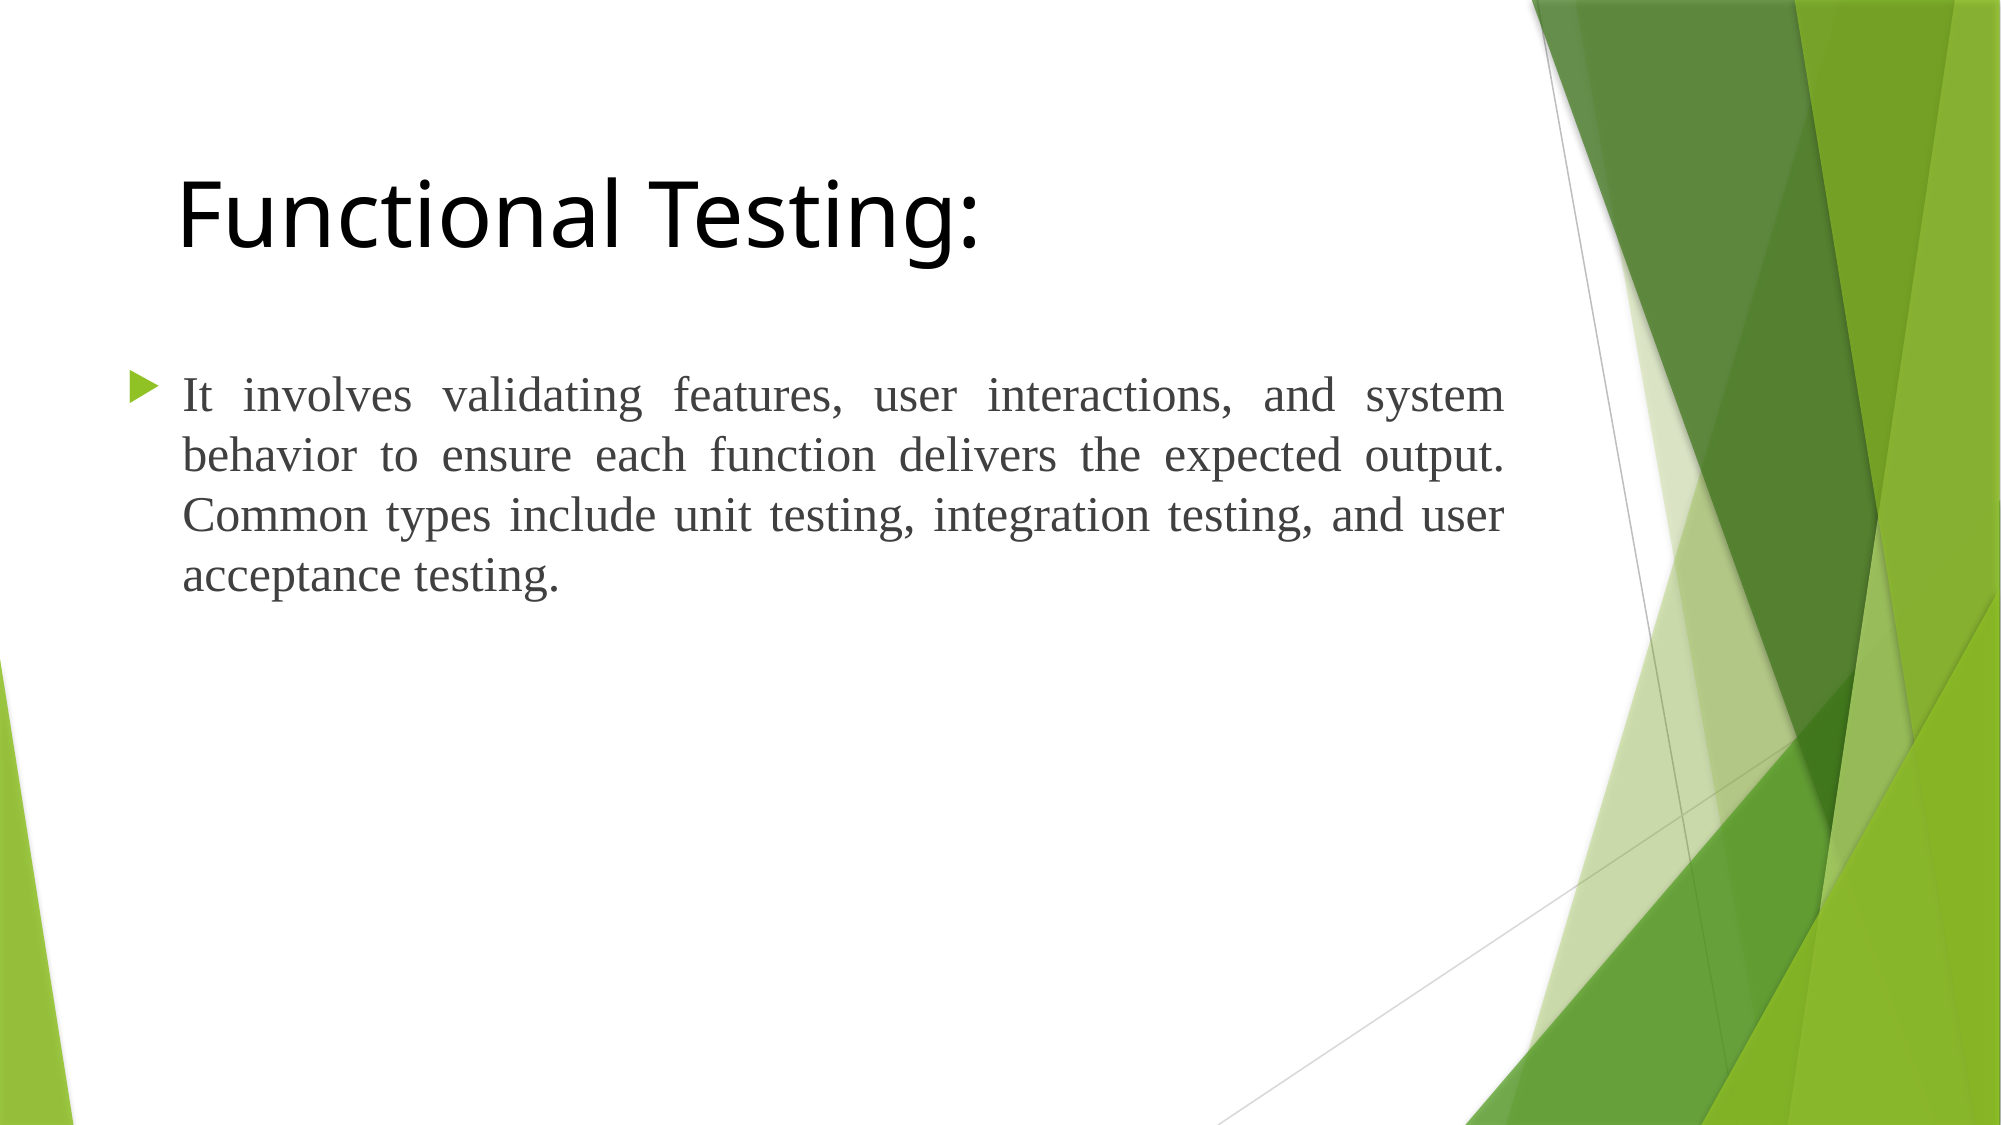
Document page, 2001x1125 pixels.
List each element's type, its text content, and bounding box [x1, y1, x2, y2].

list It involves validating features, user interactions, and system behavior to ensure each function delivers the expected output. Common types include unit testing, integration testing, and user acceptance testing. [111, 354, 1522, 992]
title Functional Testing: [160, 148, 1571, 268]
